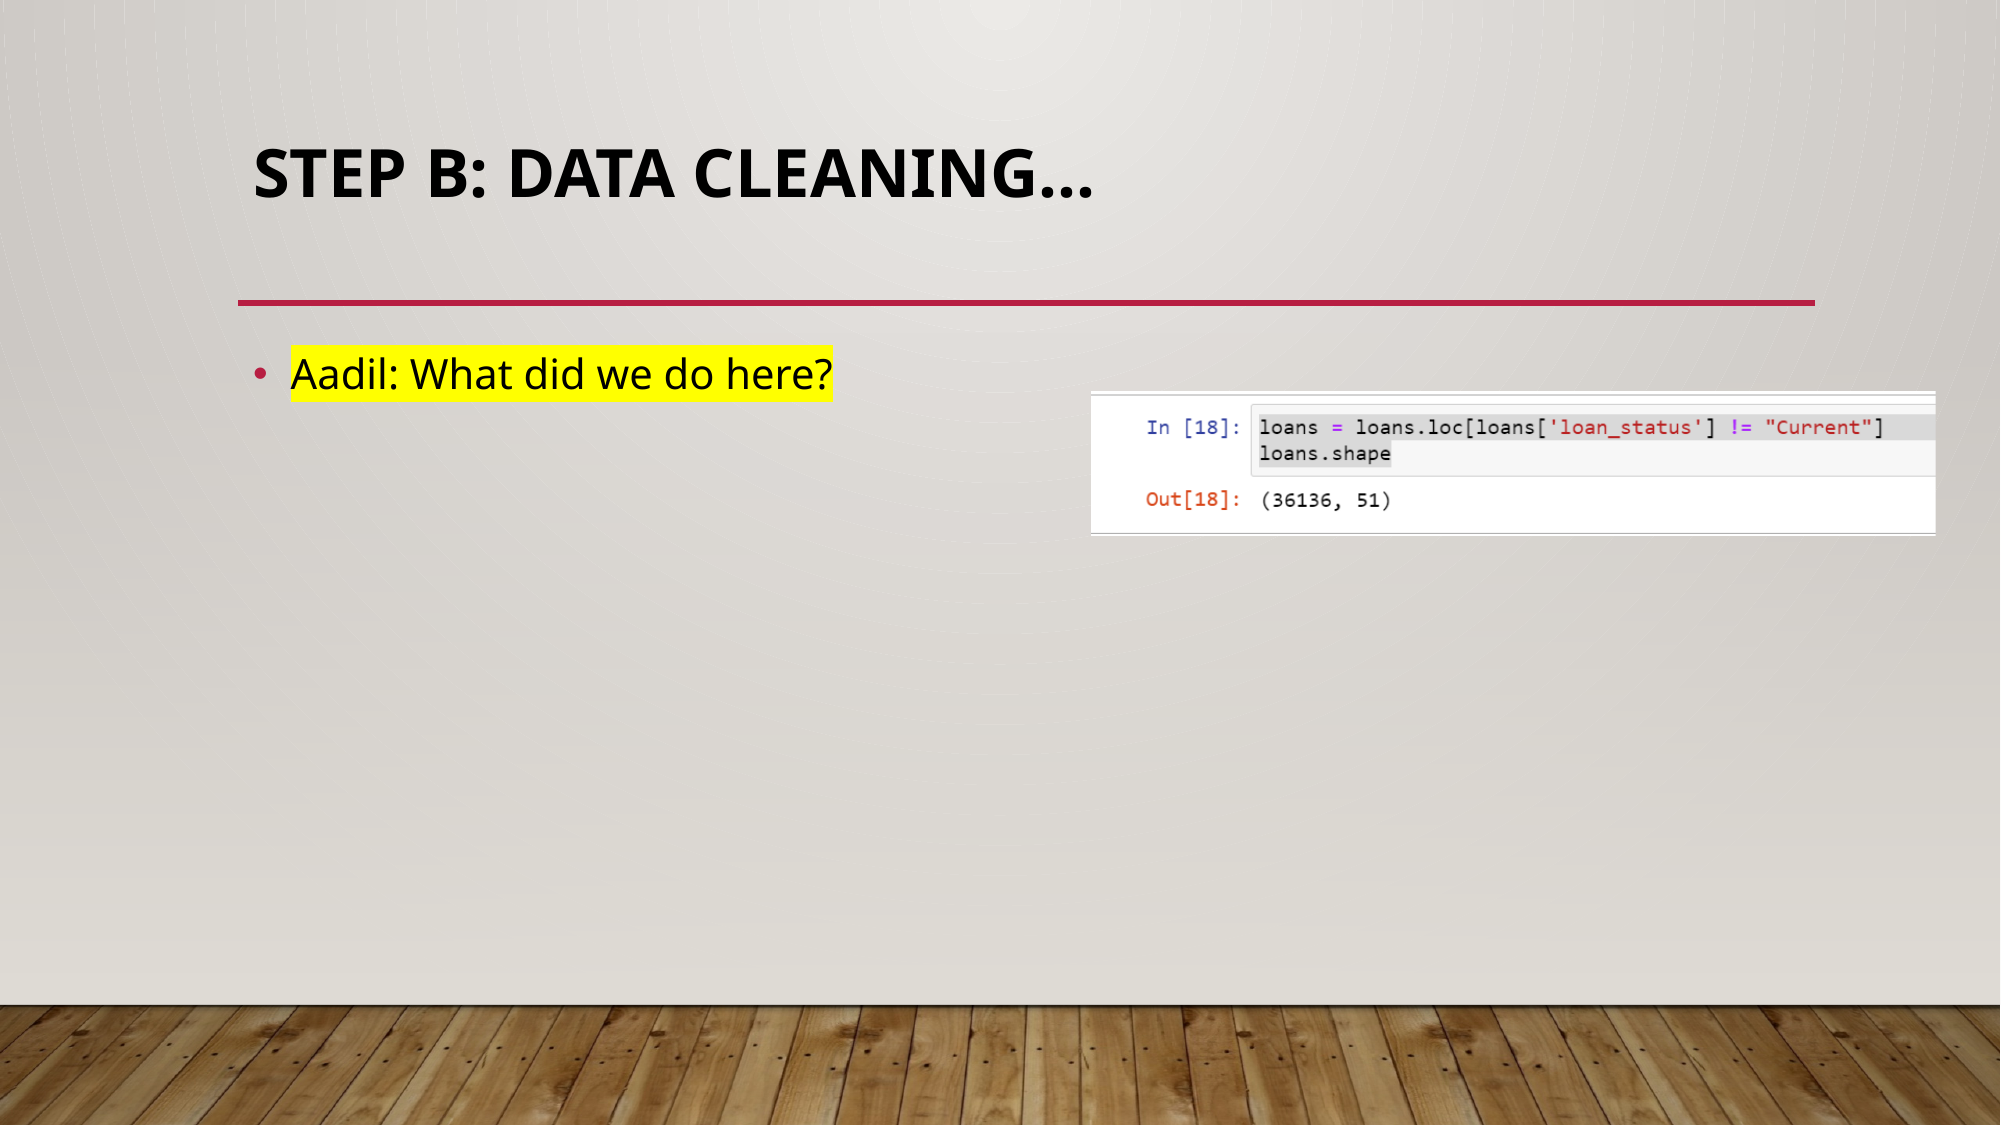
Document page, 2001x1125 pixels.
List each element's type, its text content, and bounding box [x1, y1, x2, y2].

title Step b: Data Cleaning… [238, 131, 1814, 305]
picture [0, 1005, 2000, 1125]
picture [1090, 391, 1936, 536]
list Aadil: What did we do here? [238, 330, 1103, 897]
